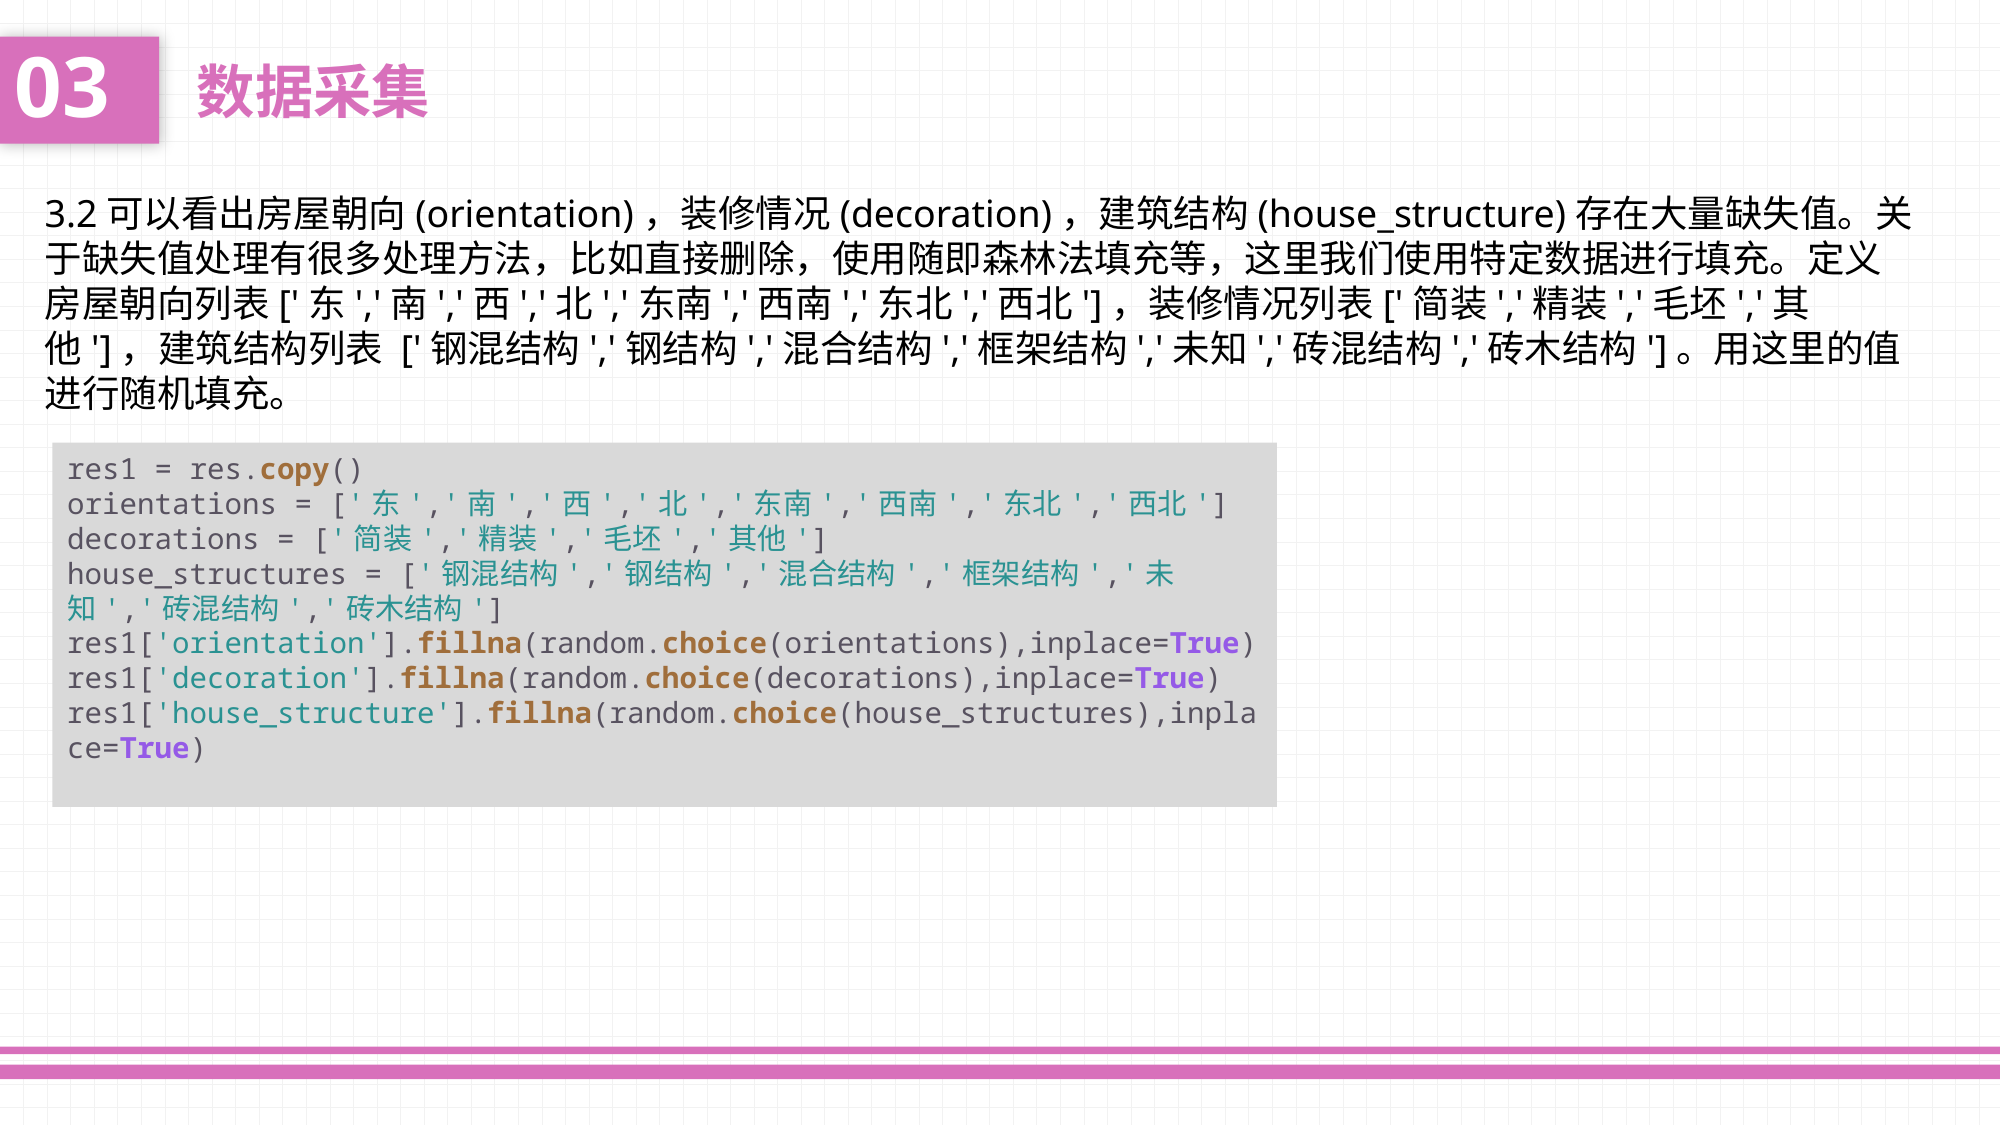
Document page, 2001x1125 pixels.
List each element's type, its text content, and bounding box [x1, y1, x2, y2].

list 03 [0, 36, 160, 144]
text_box res1 = res.copy() orientations = ['东','南','西','北','东南','西南','东北','西北'] decorations = ['简装','精装','毛坯','其他'] house_structures = ['钢混结构','钢结构','混合结构','框架结构','未知','砖混结构','砖木结构'] res1['orientation'].fillna(random.choice(orientations),inplace=True) res1['decoration'].fillna(random.choice(decorations),inplace=True) res1['house_structure'].fillna(random.choice(house_structures),inplace=True) [52, 442, 1277, 807]
list 数据采集 [182, 36, 1238, 144]
text_box 3.2可以看出房屋朝向(orientation)，装修情况(decoration)，建筑结构(house_structure)存在大量缺失值。关于缺失值处理有很多处理方法，比如直接删除，使用随即森林法填充等，这里我们使用特定数据进行填充。定义房屋朝向列表['东','南','西','北','东南','西南','东北','西北']，装修情况列表['简装','精装','毛坯','其他']，建筑结构列表 ['钢混结构','钢结构','混合结构','框架结构','未知','砖混结构','砖木结构']。用这里的值进行随机填充。 [29, 183, 1931, 423]
